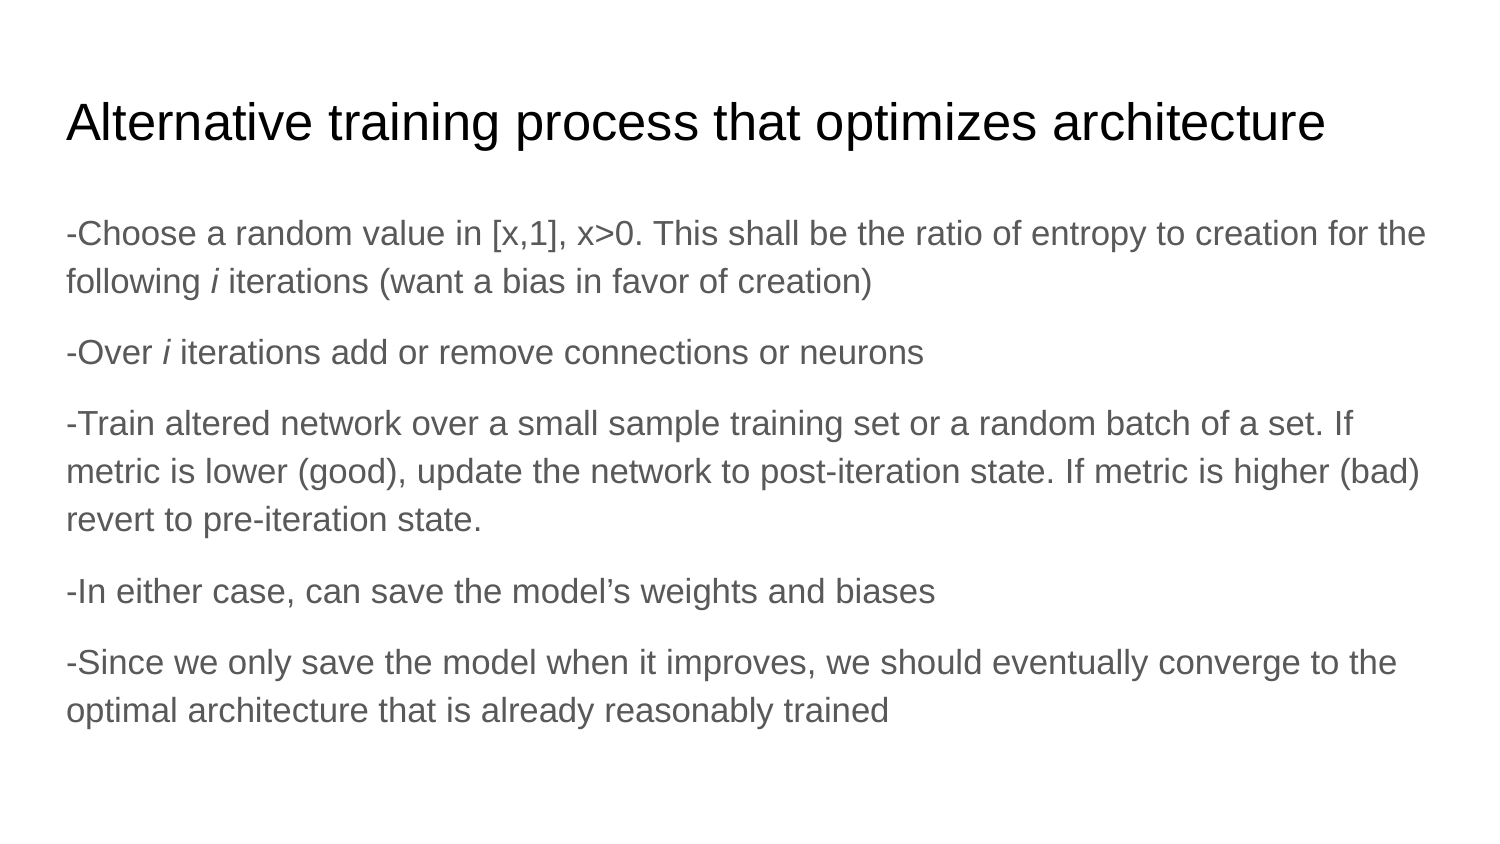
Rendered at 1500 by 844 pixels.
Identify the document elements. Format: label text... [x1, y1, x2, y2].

title Alternative training process that optimizes architecture [51, 72, 1449, 167]
list -Choose a random value in [x,1], x>0. This shall be the ratio of entropy to creation for the following i iterations (want a bias in favor of creation) -Over i iterations add or remove connections or neurons -Train altered network over a small sample training set or a random batch of a set. If metric is lower (good), update the network to post-iteration state. If metric is higher (bad) revert to pre-iteration state. -In either case, can save the model’s weights and biases -Since we only save the model when it improves, we should eventually converge to the optimal architecture that is already reasonably trained [51, 189, 1449, 750]
